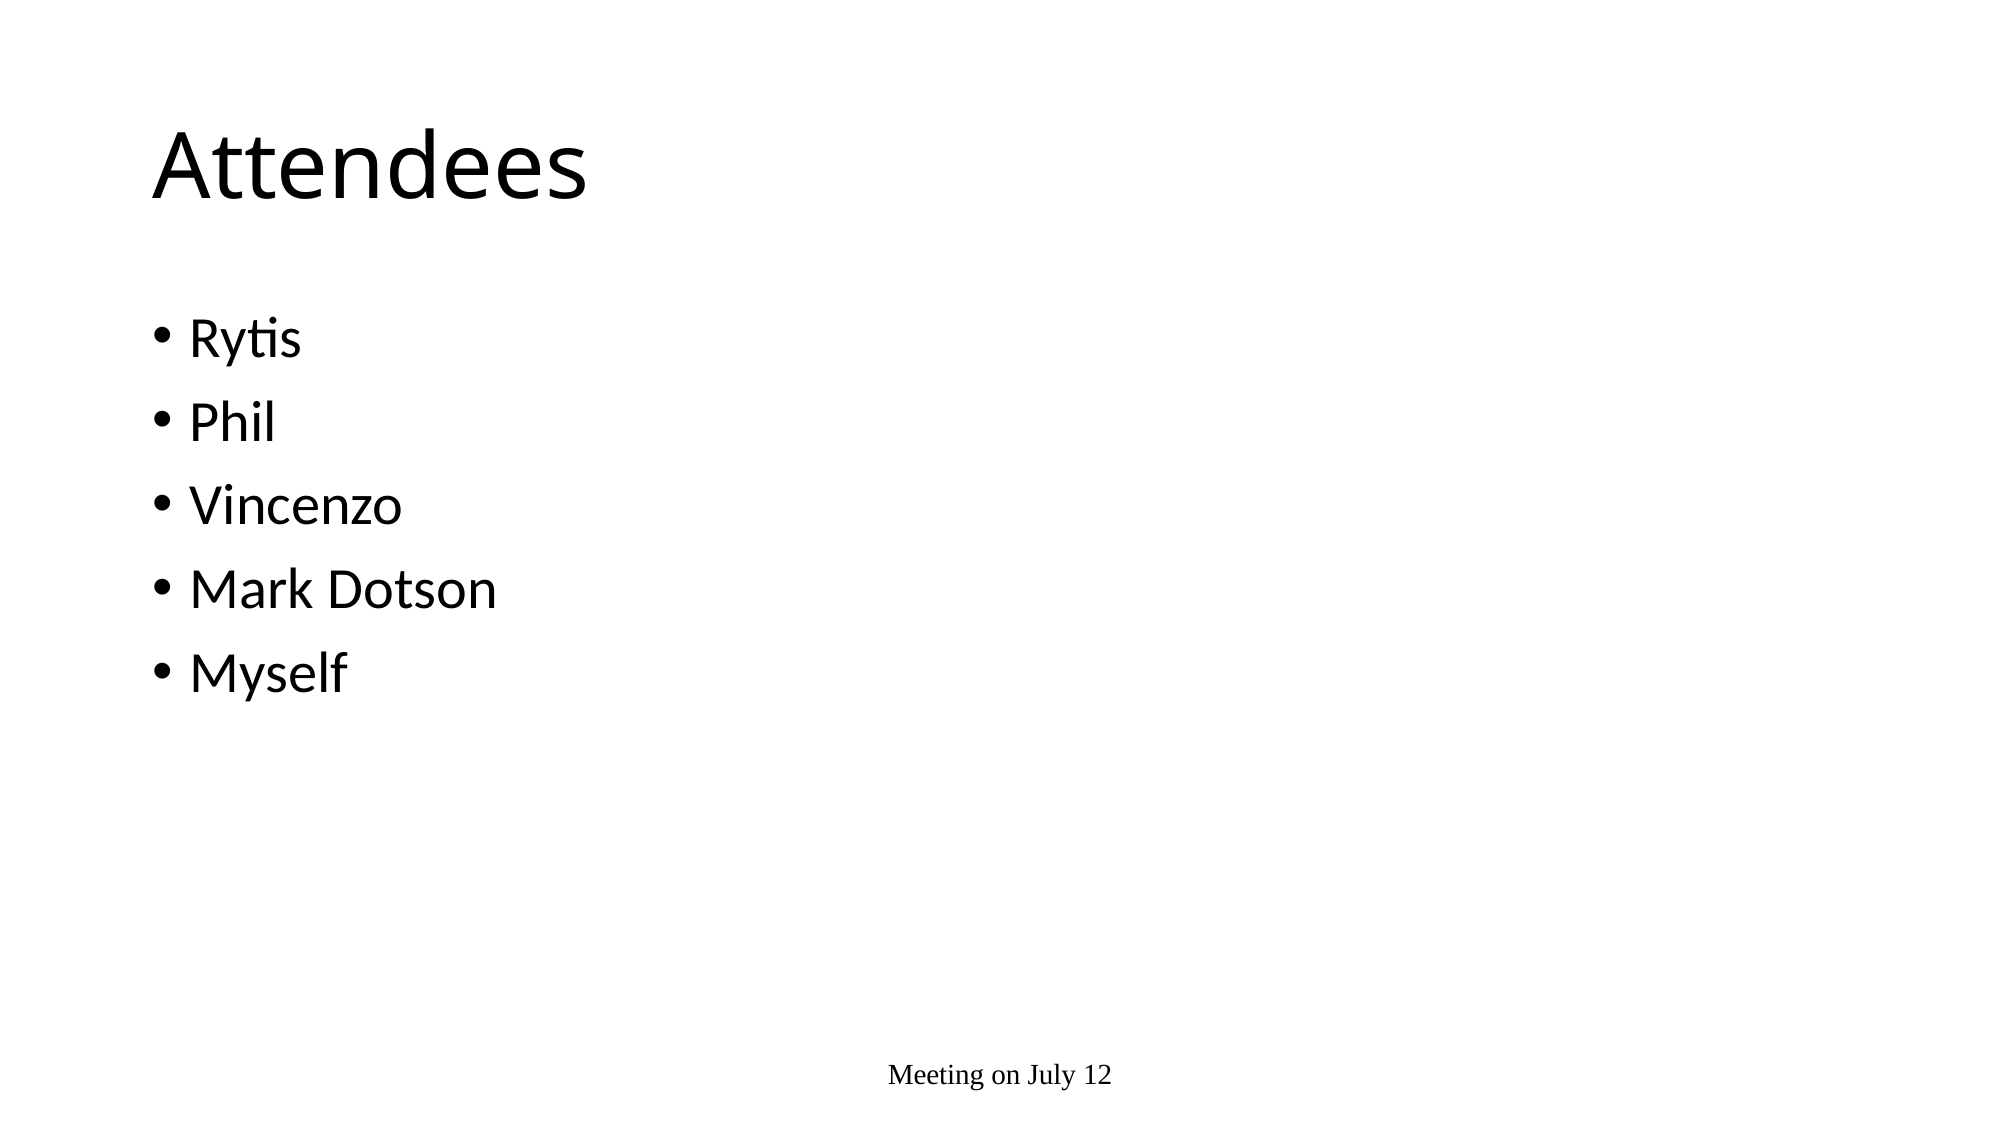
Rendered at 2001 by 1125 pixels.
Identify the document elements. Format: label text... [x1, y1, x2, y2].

title Attendees [137, 59, 1863, 278]
list Rytis Phil Vincenzo Mark Dotson Myself [137, 299, 1863, 1014]
footer Meeting on July 12 [662, 1042, 1338, 1103]
